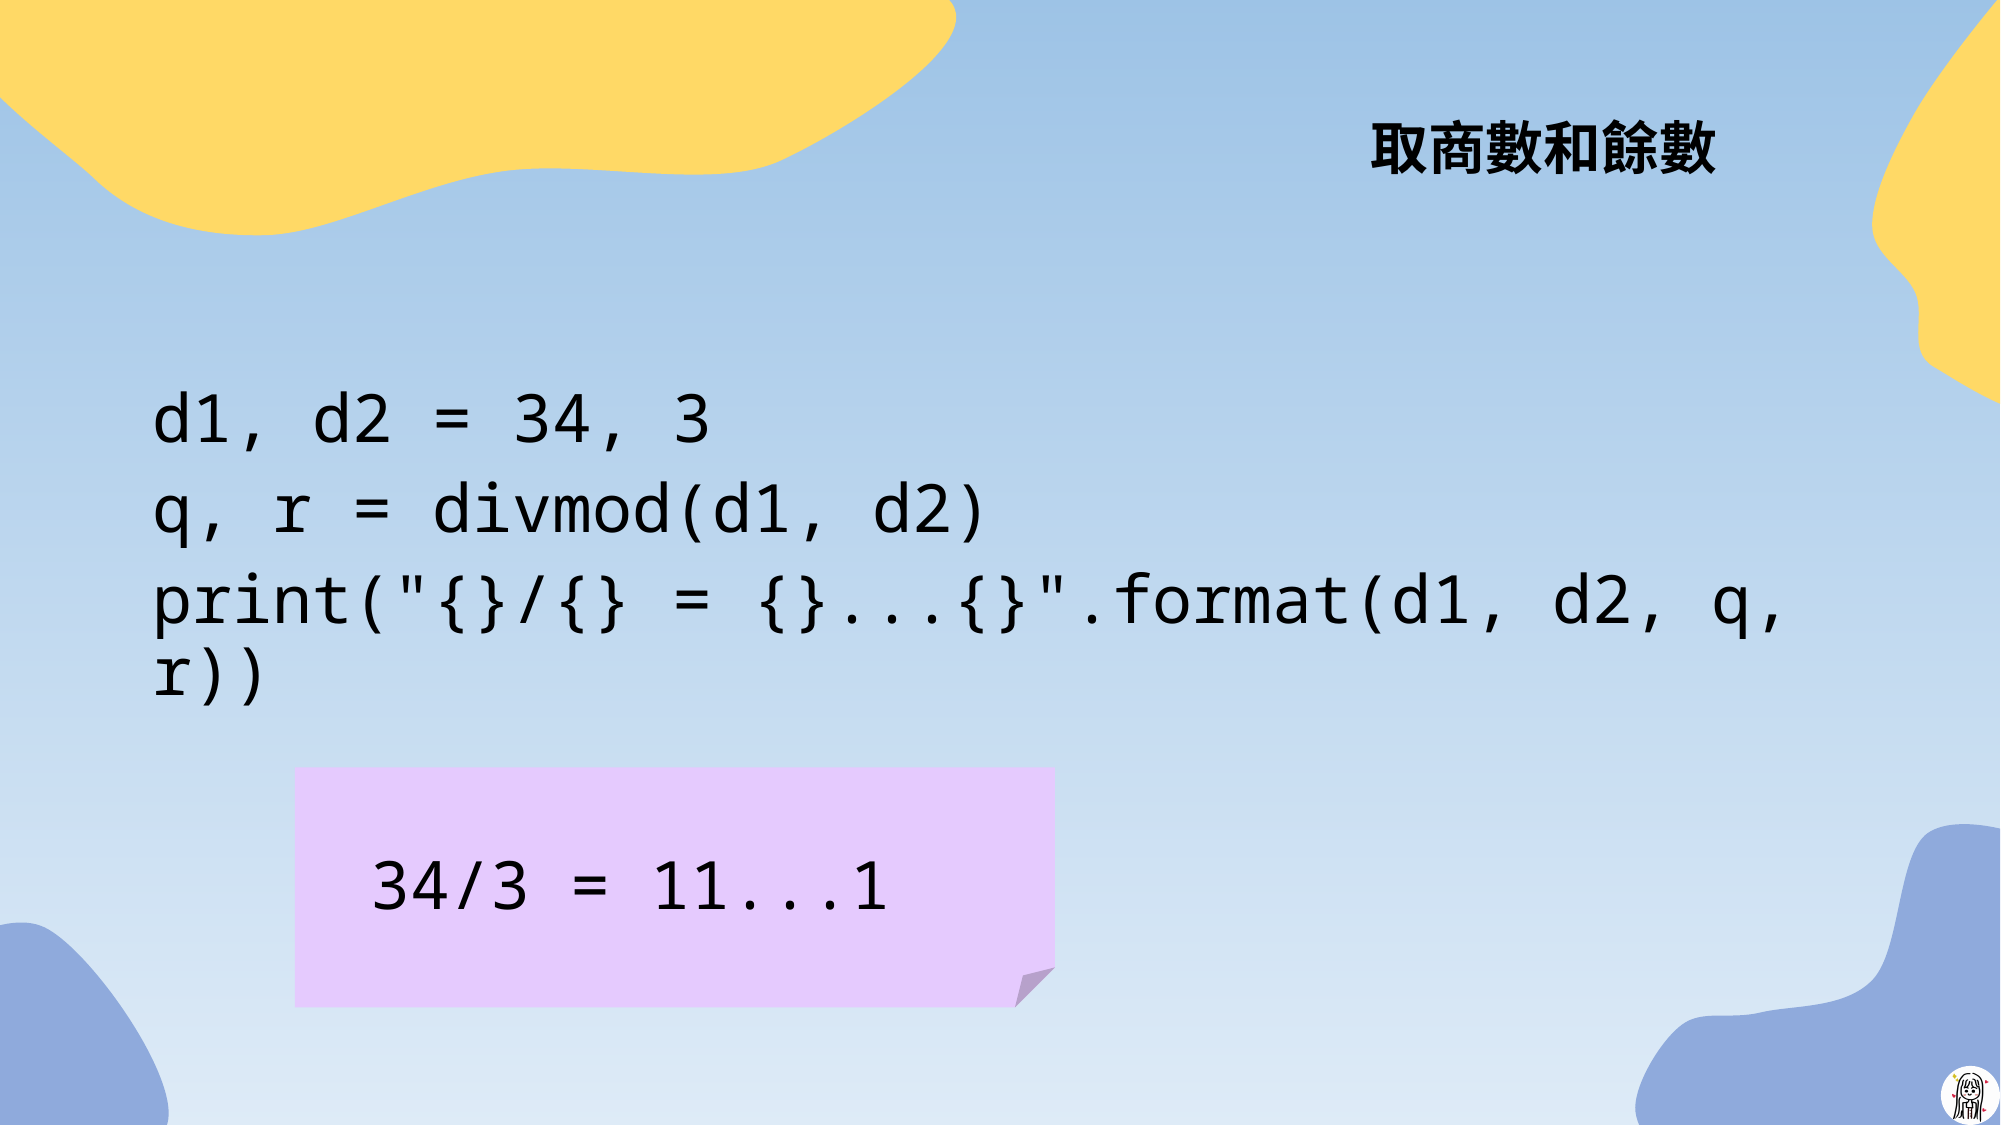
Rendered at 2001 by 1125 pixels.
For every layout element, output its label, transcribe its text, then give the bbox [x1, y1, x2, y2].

picture [1940, 1065, 2000, 1125]
title 取商數和餘數 [1224, 111, 1863, 190]
slide_number 16 [1412, 1042, 1863, 1103]
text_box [294, 767, 1055, 1008]
list d1, d2 = 34, 3 q, r = divmod(d1, d2) print("{}/{} = {}...{}".format(d1, d2, q, r)) [137, 377, 1863, 721]
